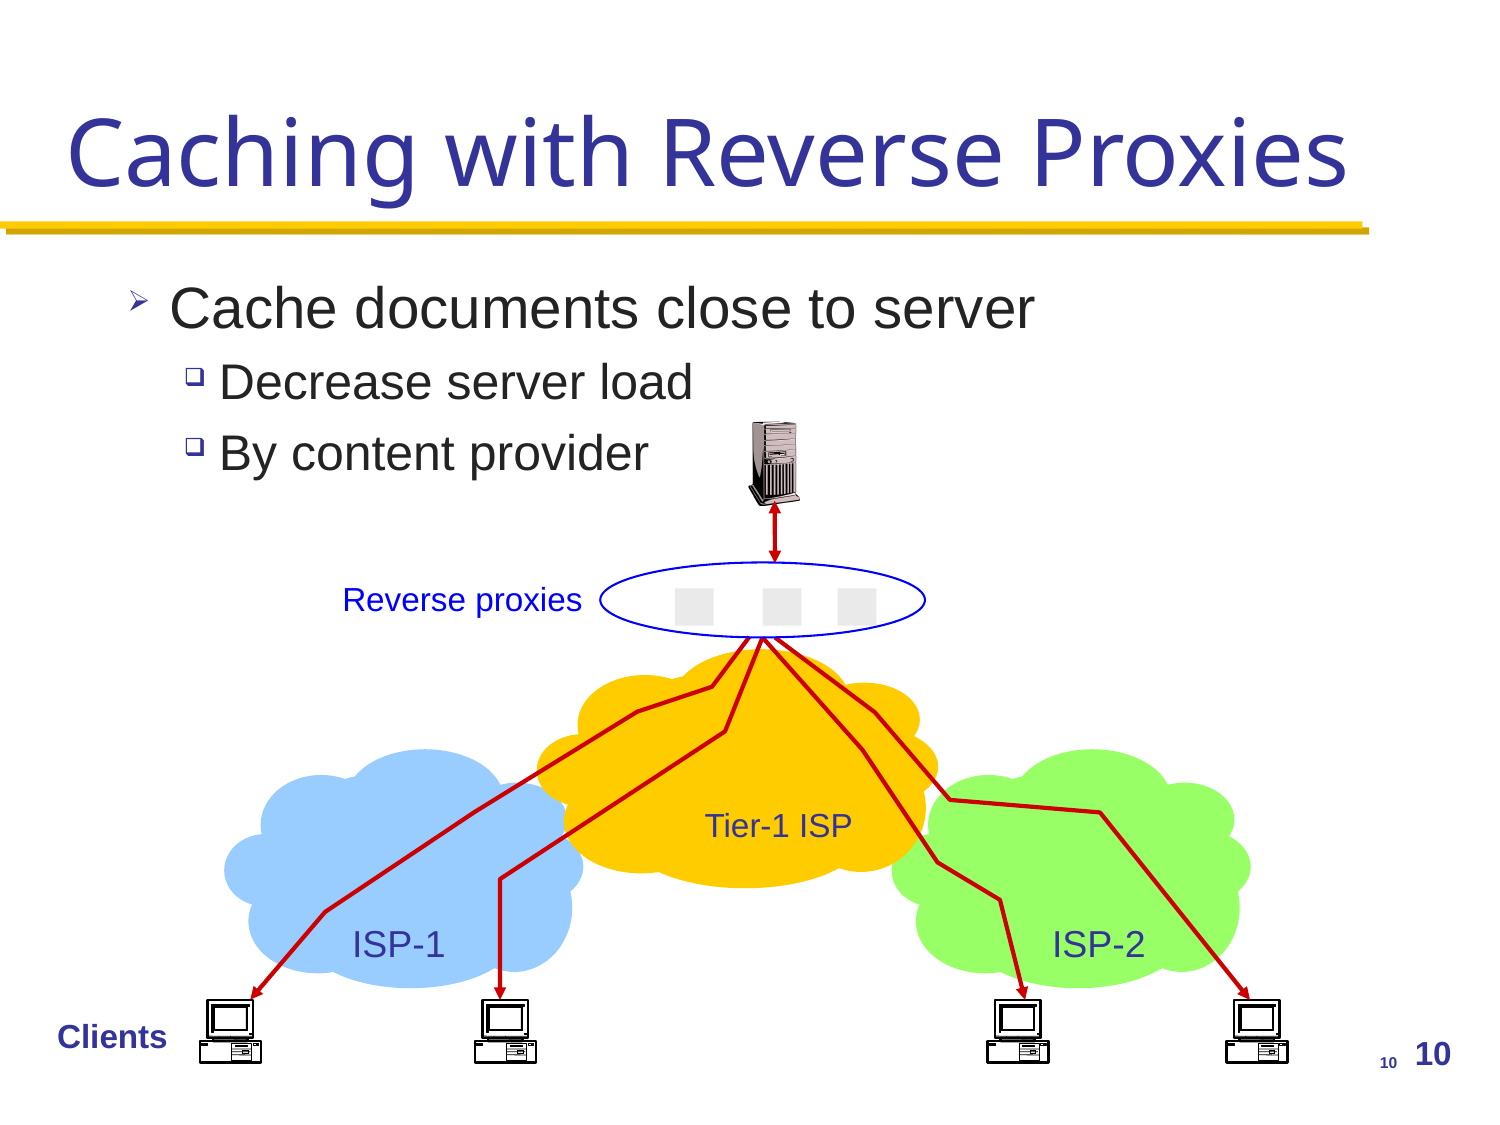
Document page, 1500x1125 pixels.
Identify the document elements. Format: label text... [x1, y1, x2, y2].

title Caching with Reverse Proxies [49, 24, 1451, 213]
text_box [474, 999, 537, 1063]
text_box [199, 999, 262, 1063]
text_box [768, 513, 782, 564]
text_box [224, 749, 583, 988]
list Cache documents close to server Decrease server load By content provider [112, 262, 1413, 988]
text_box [892, 749, 1251, 988]
text_box Clients [42, 1007, 183, 1063]
slide_number 10 [1413, 1025, 1500, 1100]
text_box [748, 420, 801, 506]
text_box Reverse proxies [327, 571, 599, 626]
text_box [733, 638, 749, 648]
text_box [1226, 999, 1288, 1063]
text_box [754, 638, 763, 648]
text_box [987, 999, 1049, 1063]
text_box [600, 562, 925, 638]
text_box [537, 649, 938, 888]
text_box 10 [1312, 1024, 1413, 1100]
